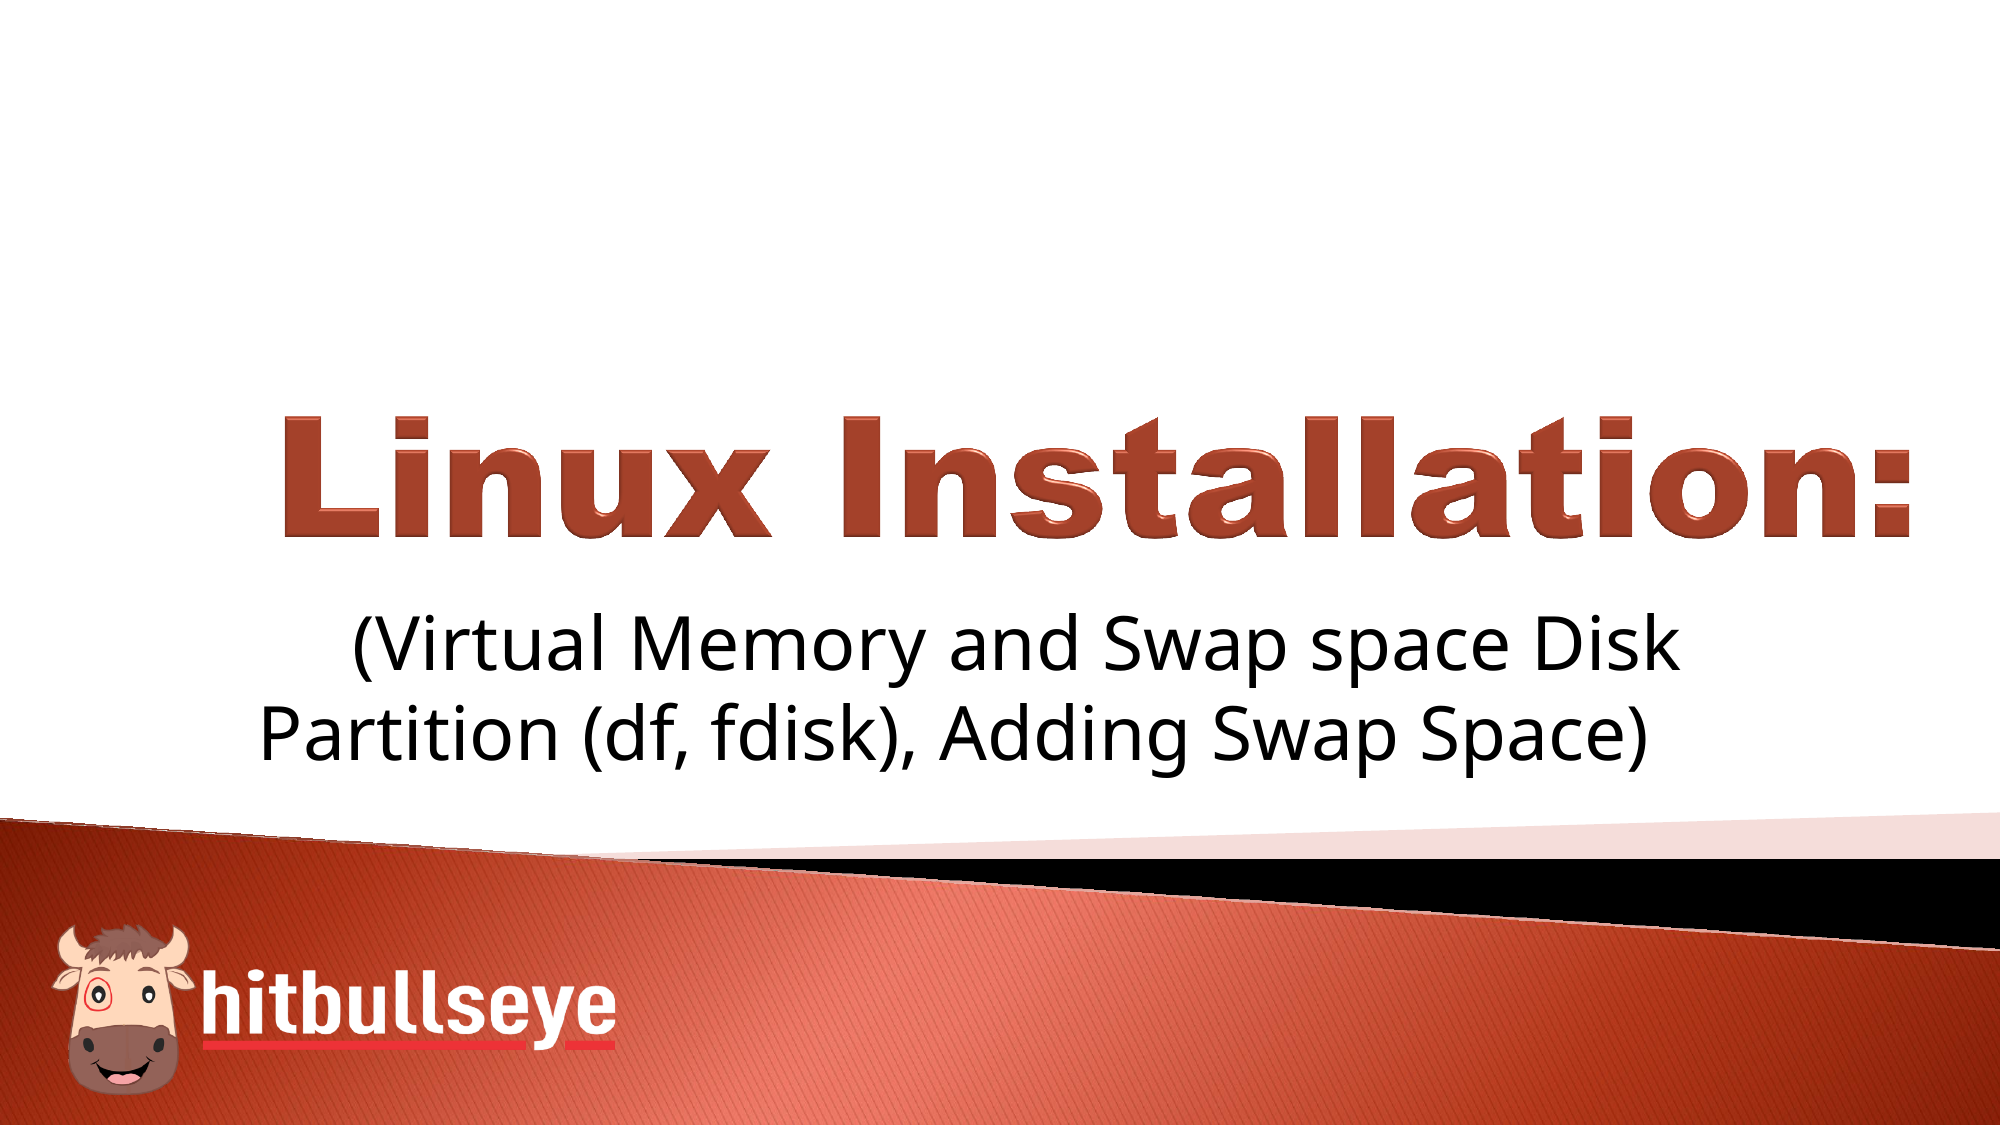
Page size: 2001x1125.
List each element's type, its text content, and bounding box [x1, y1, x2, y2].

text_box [0, 812, 2000, 1125]
text_box [284, 416, 1910, 539]
text_box (Virtual Memory and Swap space Disk Partition (df, fdisk), Adding Swap Space) [255, 593, 1918, 776]
